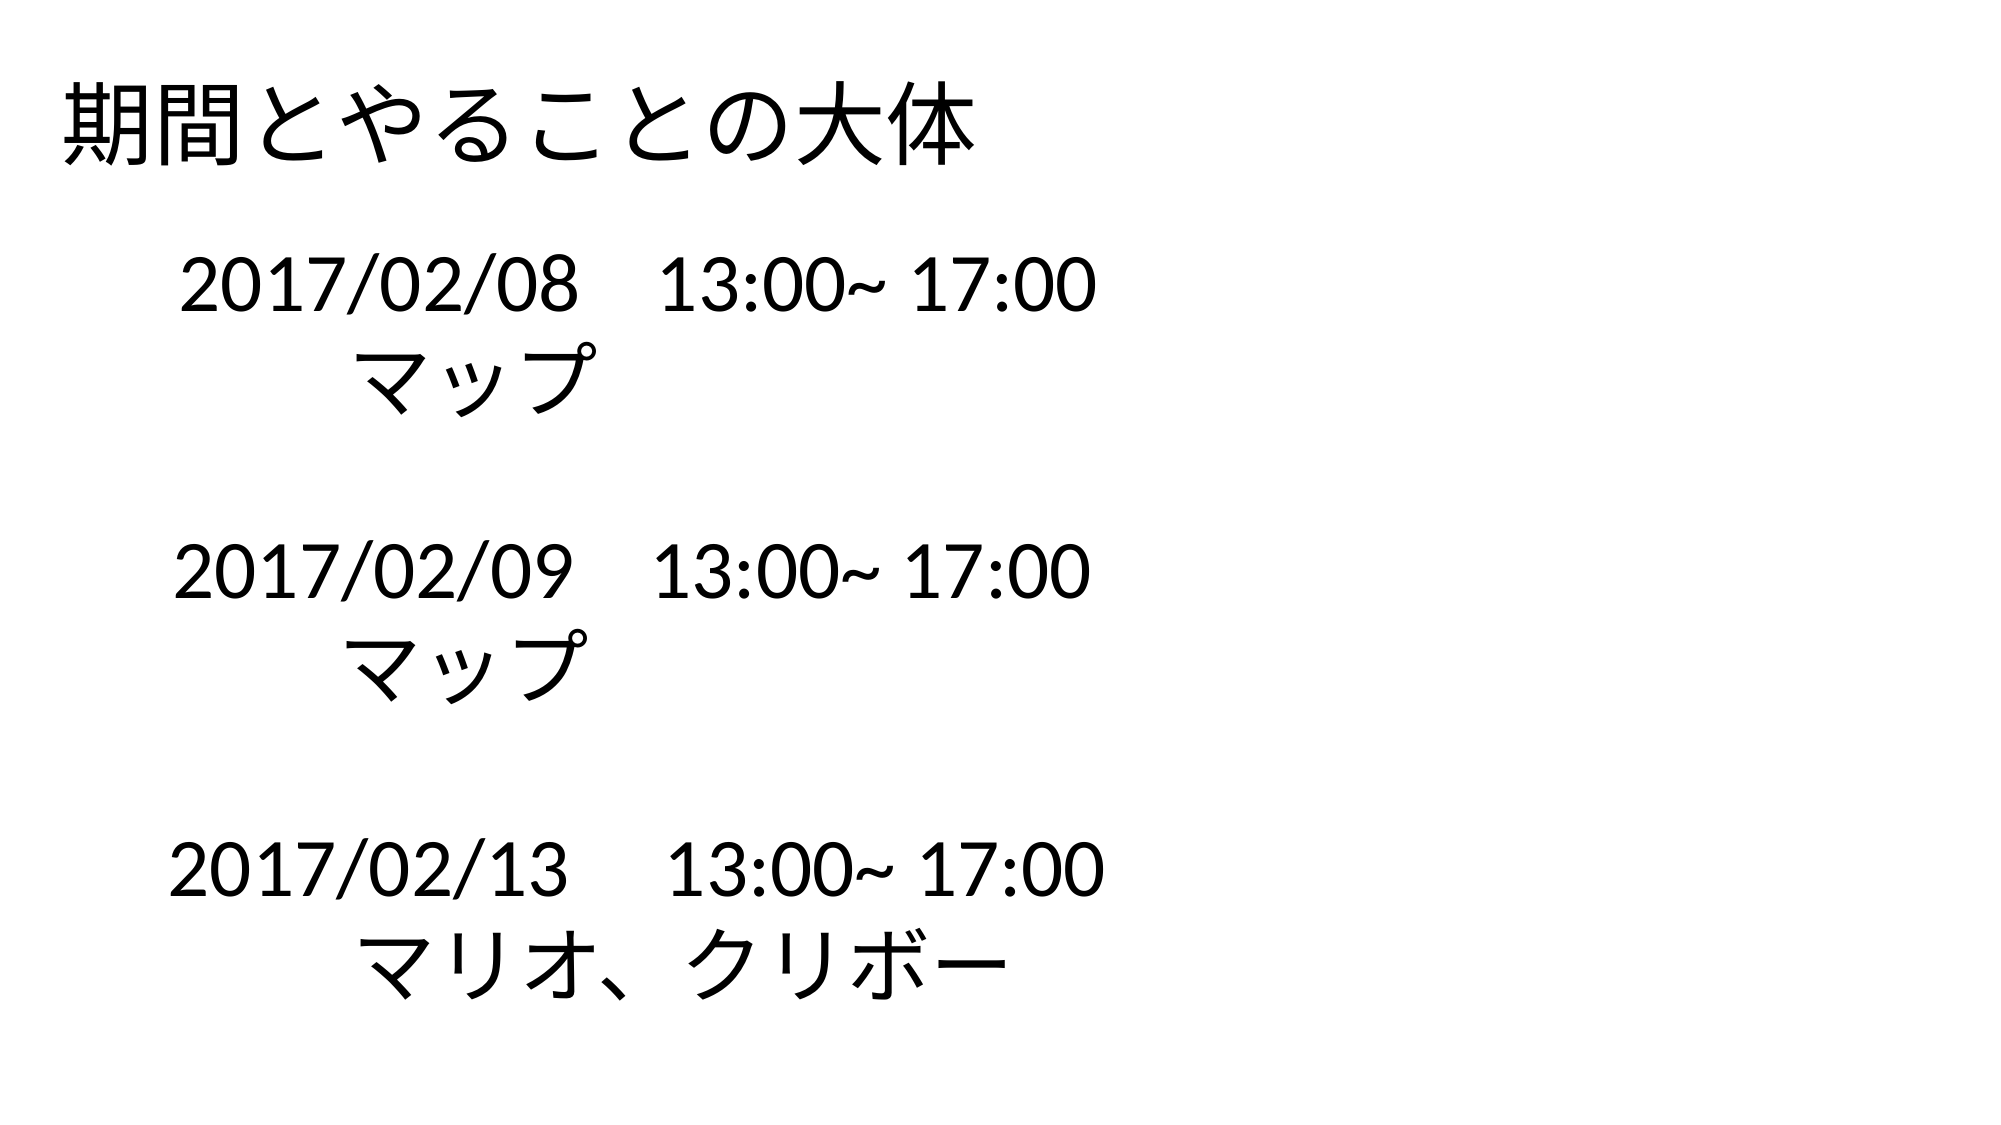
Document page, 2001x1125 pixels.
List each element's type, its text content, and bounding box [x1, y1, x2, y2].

text_box 2017/02/08 13:00~ 17:00 マップ [163, 220, 1966, 435]
text_box 2017/02/13 13:00~ 17:00 マリオ、クリボー [153, 806, 1221, 1125]
text_box 2017/02/09 13:00~ 17:00 マップ [157, 507, 1968, 723]
text_box 期間とやることの大体 [46, 59, 1064, 184]
